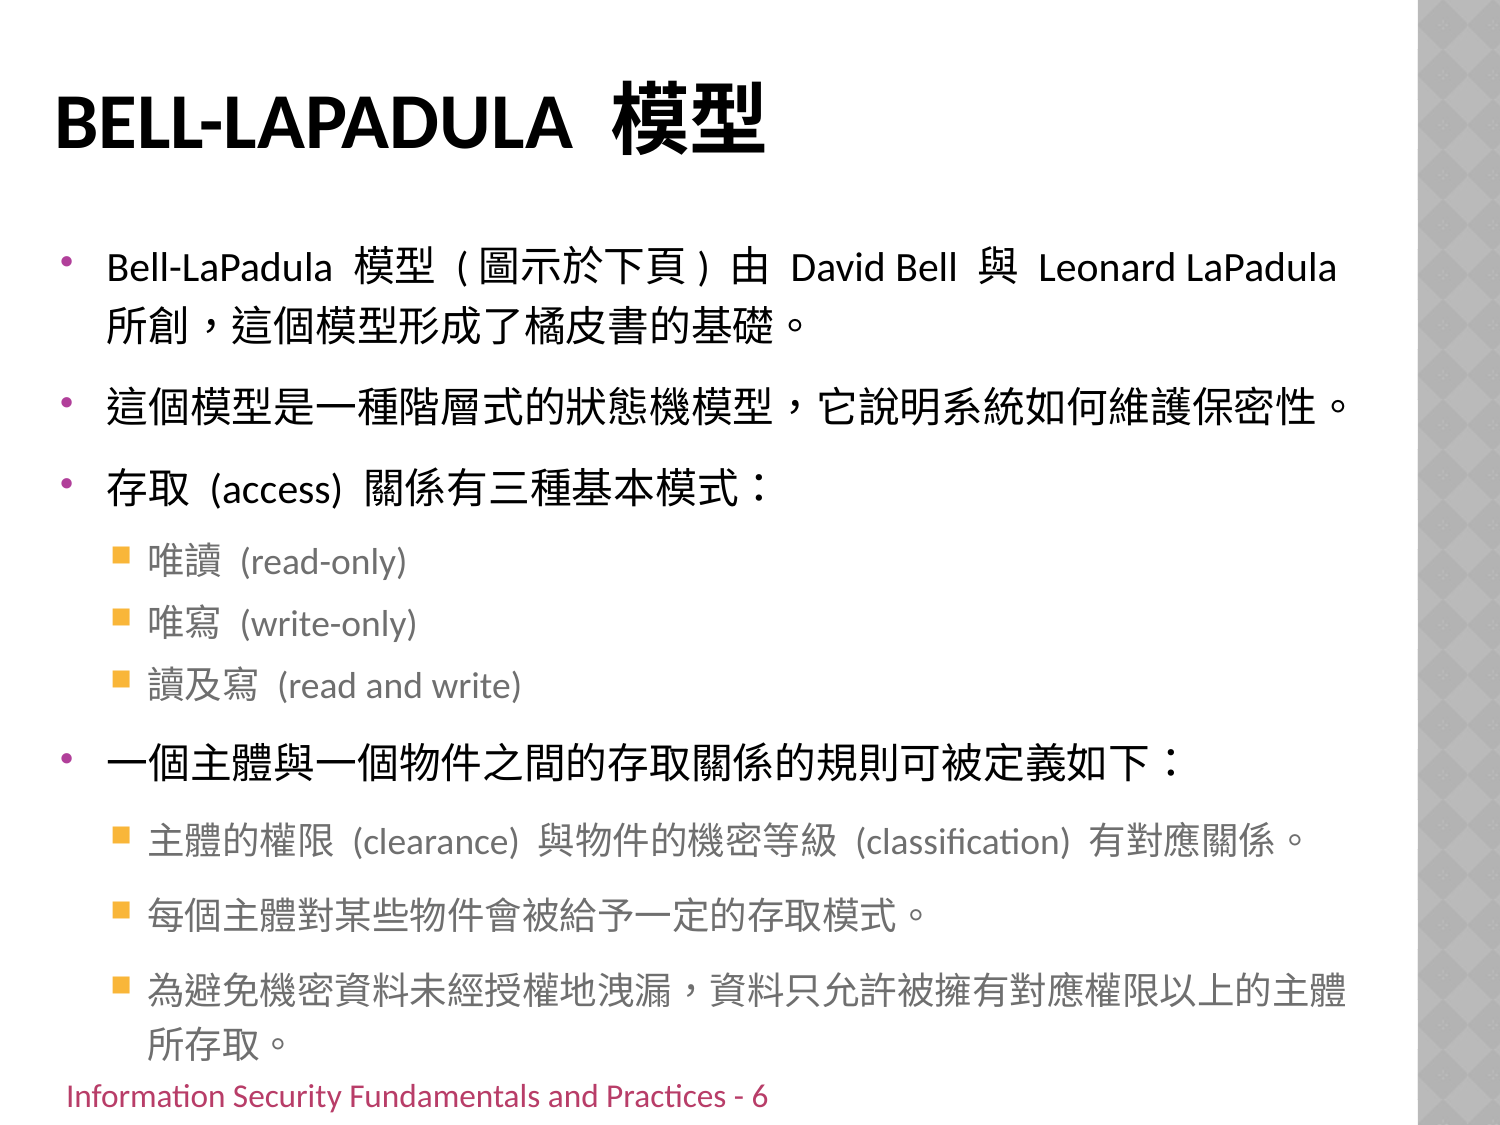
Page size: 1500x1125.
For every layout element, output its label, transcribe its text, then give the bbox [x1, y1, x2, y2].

title Bell-LaPadula 模型 [46, 52, 1395, 164]
list Bell-LaPadula 模型 (圖示於下頁) 由 David Bell 與 Leonard LaPadula 所創，這個模型形成了橘皮書的基礎。 這個模型是一種階層式的狀態機模型，它說明系統如何維護保密性。 存取 (access) 關係有三種基本模式： 唯讀 (read-only) 唯寫 (write-only) 讀及寫 (read and write) 一個主體與一個物件之間的存取關係的規則可被定義如下： 主體的權限 (clearance) 與物件的機密等級 (classification) 有對應關係。 每個主體對某些物件會被給予一定的存取模式。 為避免機密資料未經授權地洩漏，資料只允許被擁有對應權限以上的主體所存取。 [46, 222, 1395, 1125]
